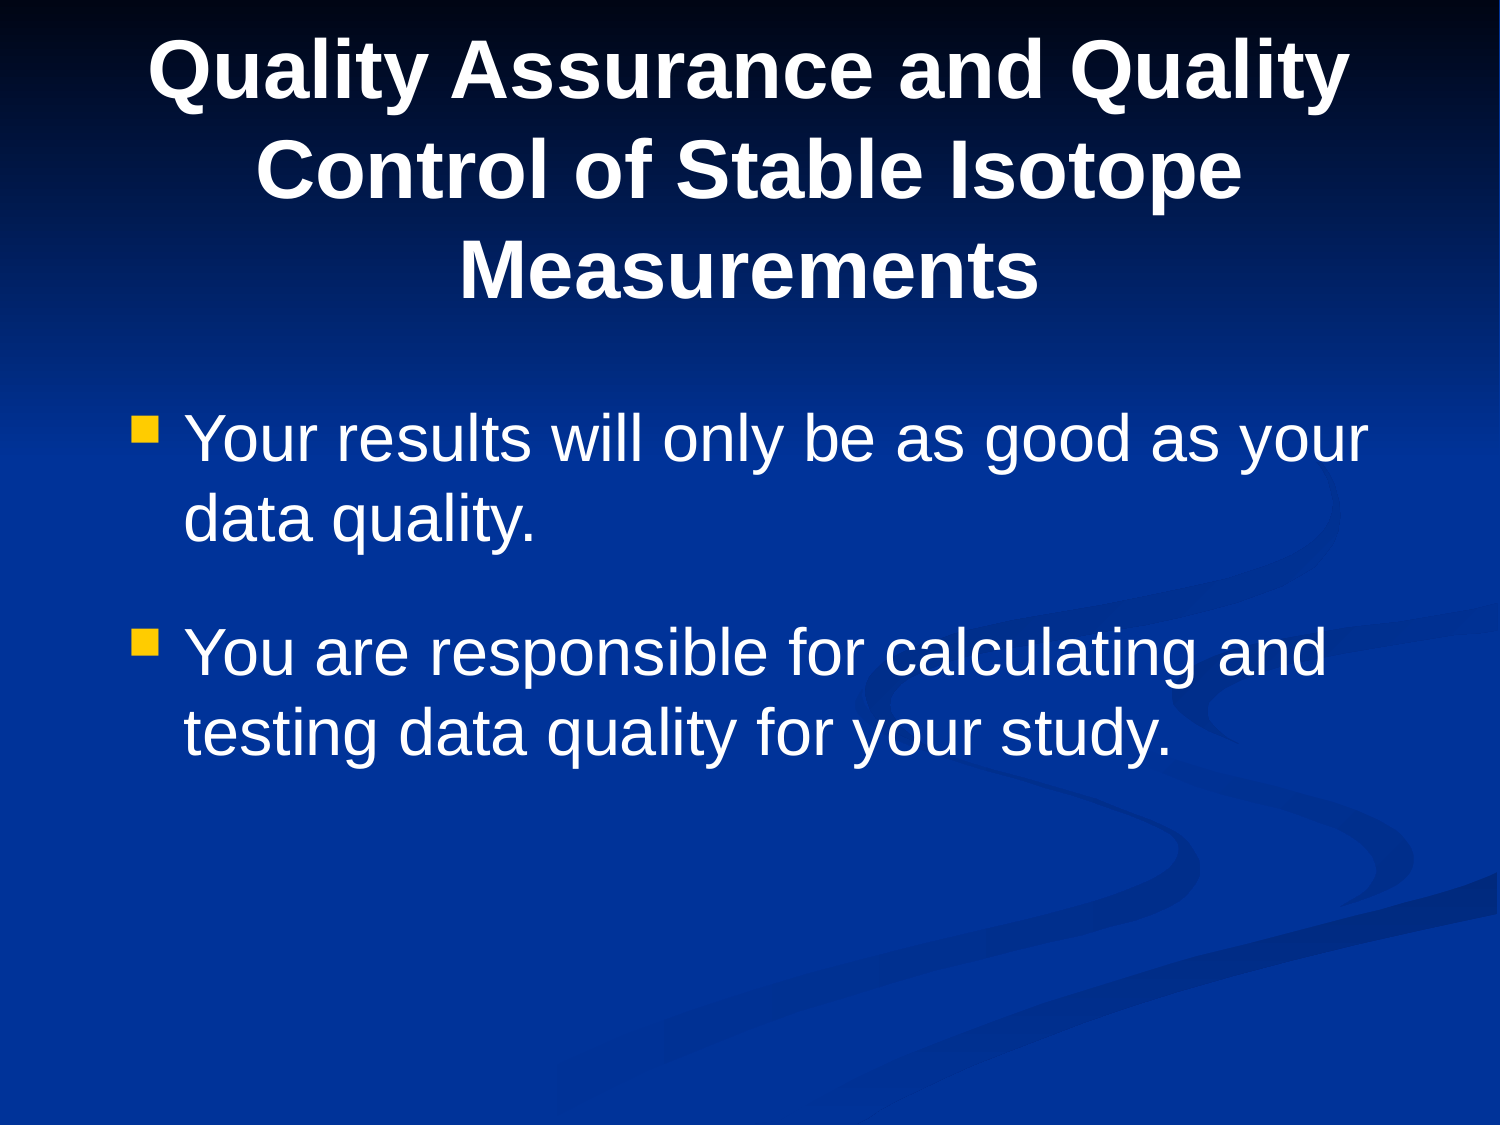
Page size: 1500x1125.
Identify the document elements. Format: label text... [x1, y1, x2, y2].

title Quality Assurance and Quality Control of Stable Isotope Measurements [0, 62, 1500, 268]
list Your results will only be as good as your data quality. You are responsible for calculating and testing data quality for your study. [112, 387, 1413, 938]
